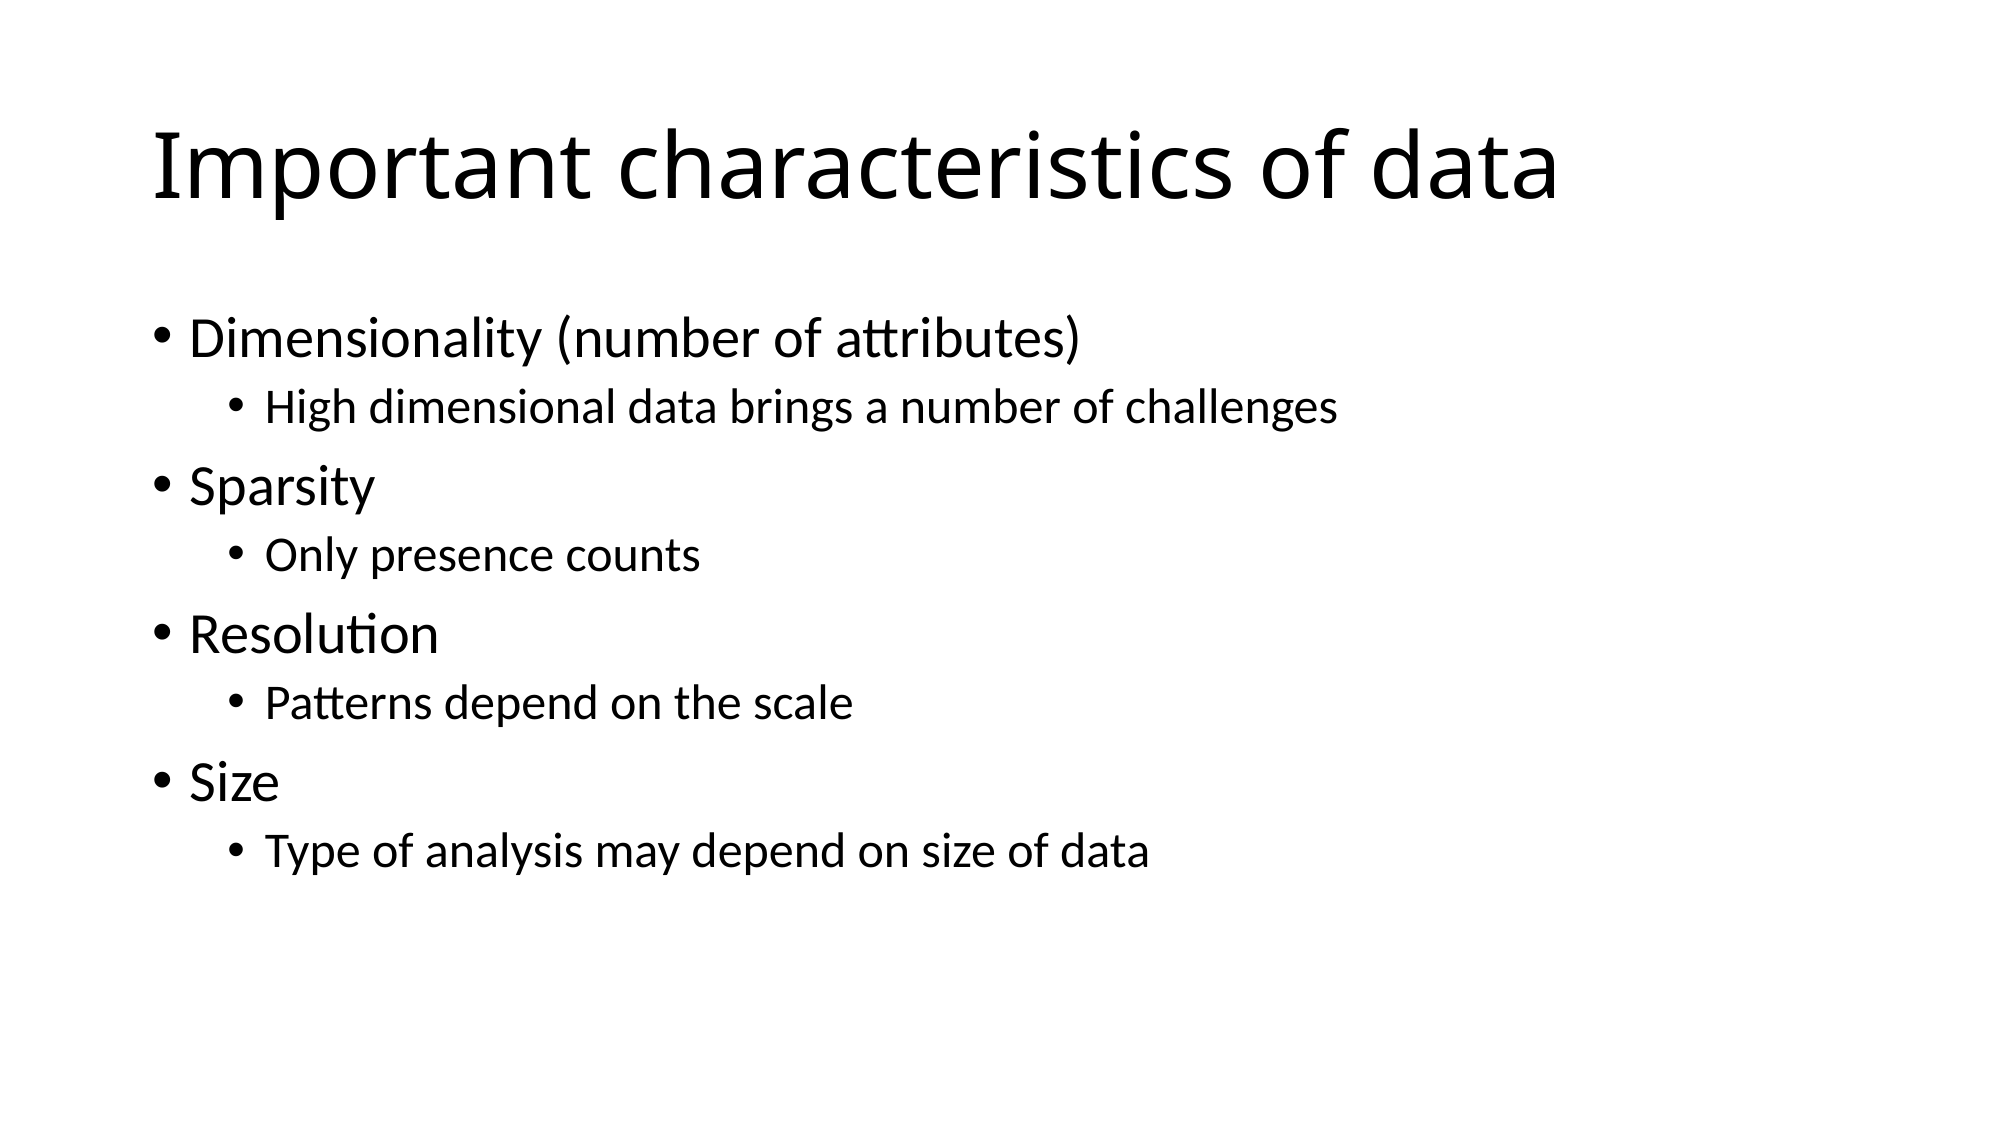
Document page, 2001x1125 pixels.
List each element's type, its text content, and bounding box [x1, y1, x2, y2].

title Important characteristics of data [137, 59, 1863, 278]
list Dimensionality (number of attributes) High dimensional data brings a number of challenges Sparsity Only presence counts Resolution Patterns depend on the scale Size Type of analysis may depend on size of data [137, 299, 1863, 1014]
